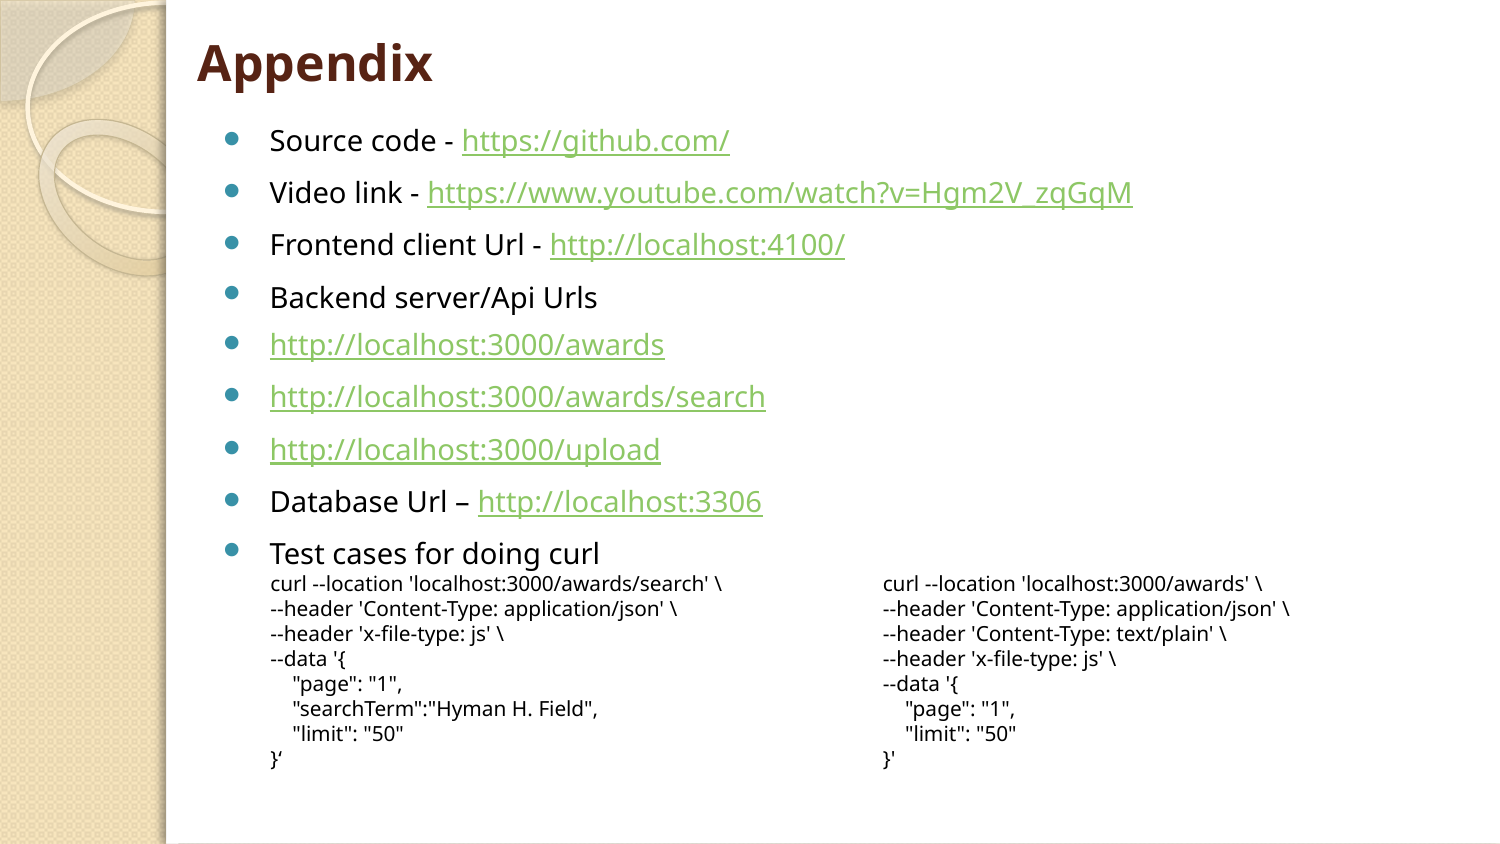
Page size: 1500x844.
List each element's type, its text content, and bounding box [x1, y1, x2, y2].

text_box curl --location 'localhost:3000/awards' \ --header 'Content-Type: application/json' \ --header 'Content-Type: text/plain' \ --header 'x-file-type: js' \ --data '{ "page": "1", "limit": "50" }' [868, 563, 1376, 779]
text_box curl --location 'localhost:3000/awards/search' \ --header 'Content-Type: application/json' \ --header 'x-file-type: js' \ --data '{ "page": "1", "searchTerm":"Hyman H. Field", "limit": "50" }‘ [242, 563, 798, 819]
title Appendix [183, 20, 479, 103]
list Source code - https://github.com/ Video link - https://www.youtube.com/watch?v=Hgm2V_zqGqM Frontend client Url - http://localhost:4100/ Backend server/Api Urls http://localhost:3000/awards http://localhost:3000/awards/search http://localhost:3000/upload Database Url – http://localhost:3306 Test cases for doing curl [194, 114, 1466, 769]
